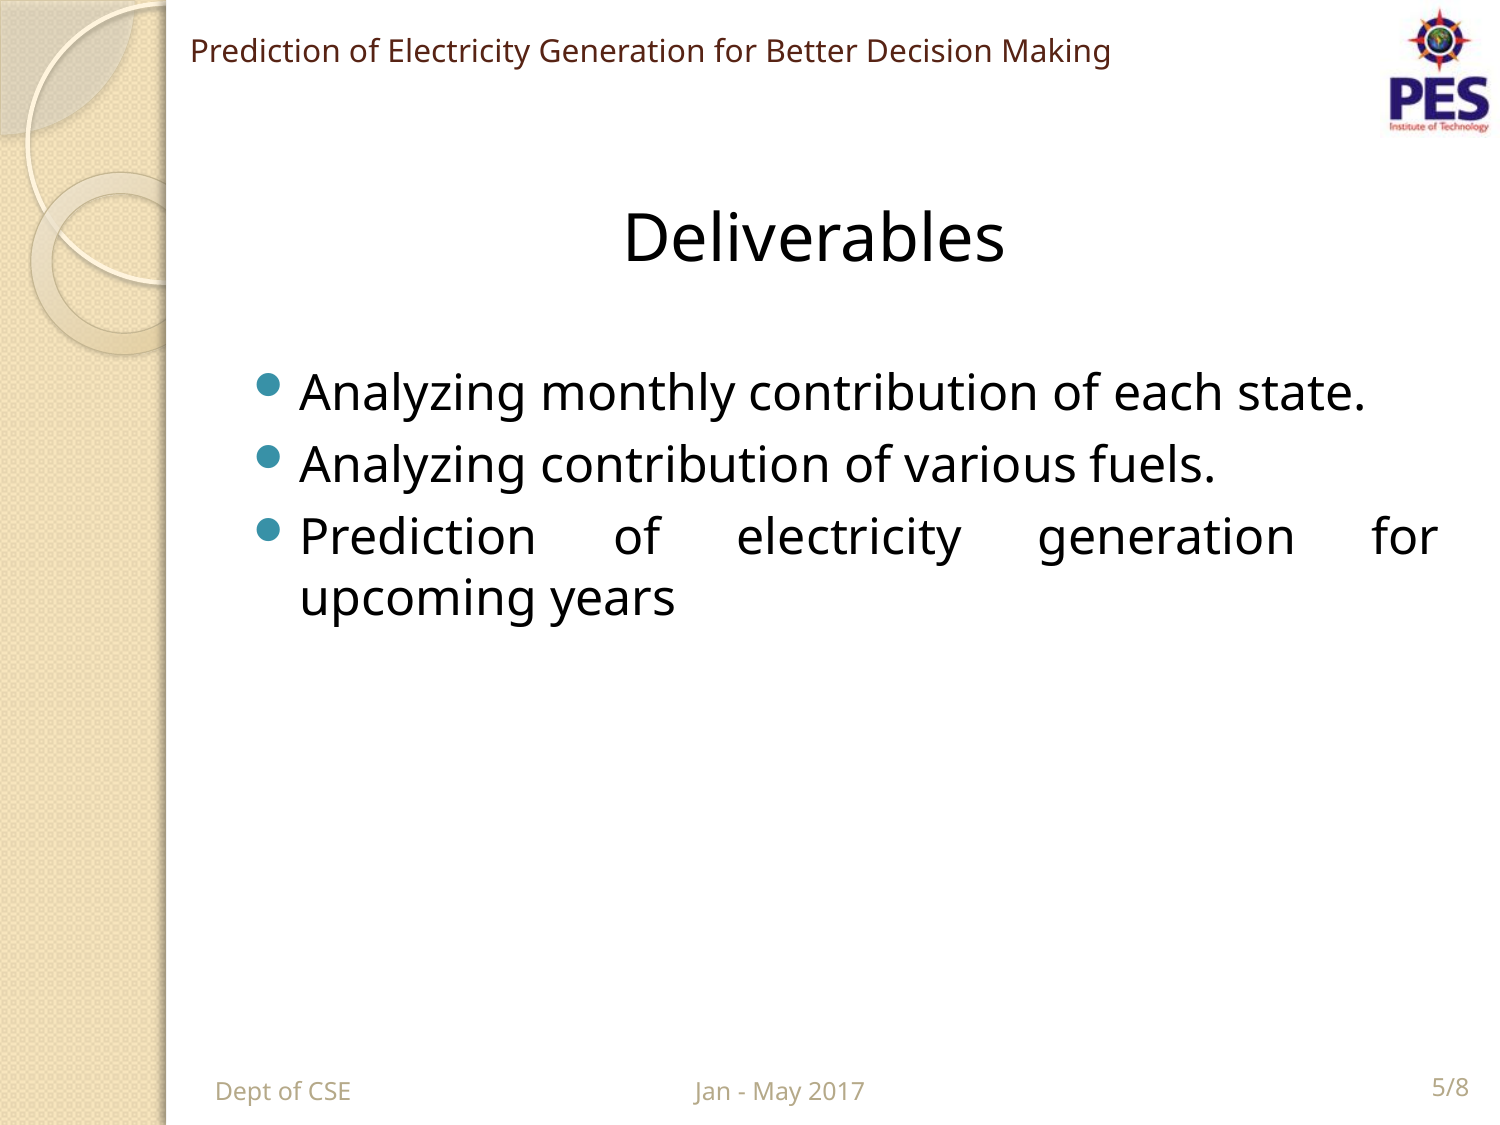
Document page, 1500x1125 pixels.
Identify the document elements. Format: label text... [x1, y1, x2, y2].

list Deliverables Analyzing monthly contribution of each state. Analyzing contribution of various fuels. Prediction of electricity generation for upcoming years [225, 187, 1455, 1000]
picture [1380, 0, 1500, 138]
slide_number 5/8 [1413, 1034, 1488, 1113]
title Prediction of Electricity Generation for Better Decision Making [174, 22, 1373, 115]
footer Dept of CSE Jan - May 2017 [200, 1034, 1413, 1113]
